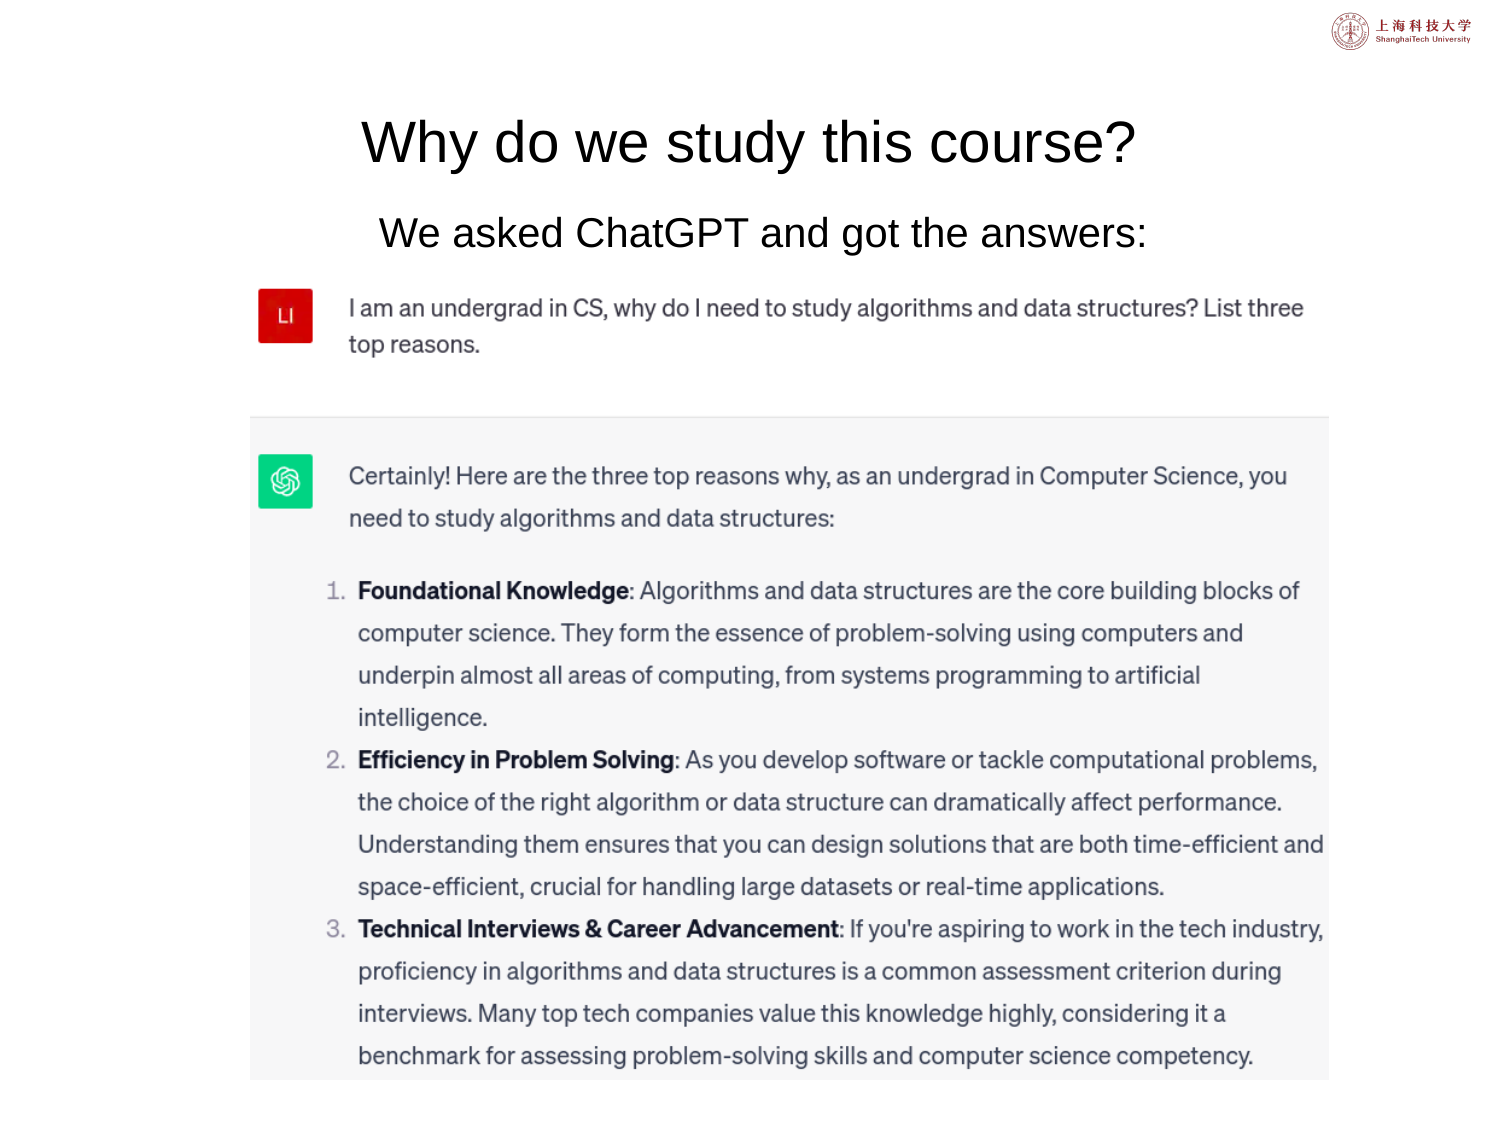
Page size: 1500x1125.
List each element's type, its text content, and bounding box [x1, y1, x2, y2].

picture [1327, 0, 1478, 109]
title Why do we study this course? [74, 44, 1426, 233]
picture [250, 278, 1330, 1080]
text_box We asked ChatGPT and got the answers: [88, 137, 1439, 325]
